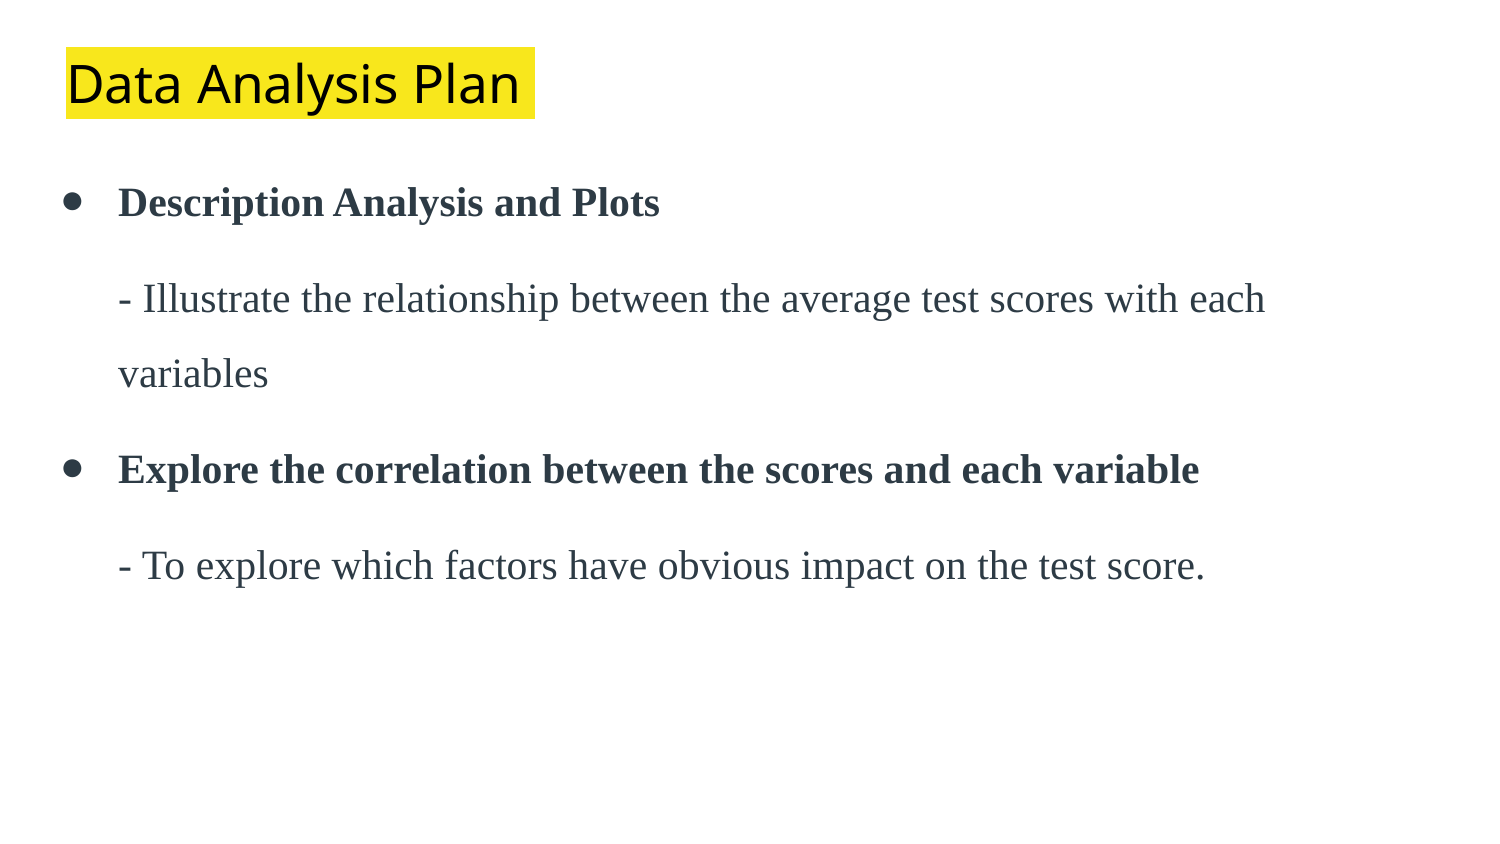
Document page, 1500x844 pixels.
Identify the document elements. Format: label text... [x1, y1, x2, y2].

list Description Analysis and Plots - Illustrate the relationship between the average test scores with each variables Explore the correlation between the scores and each variable - To explore which factors have obvious impact on the test score. [28, 134, 1426, 794]
title Data Analysis Plan [51, 35, 1449, 130]
